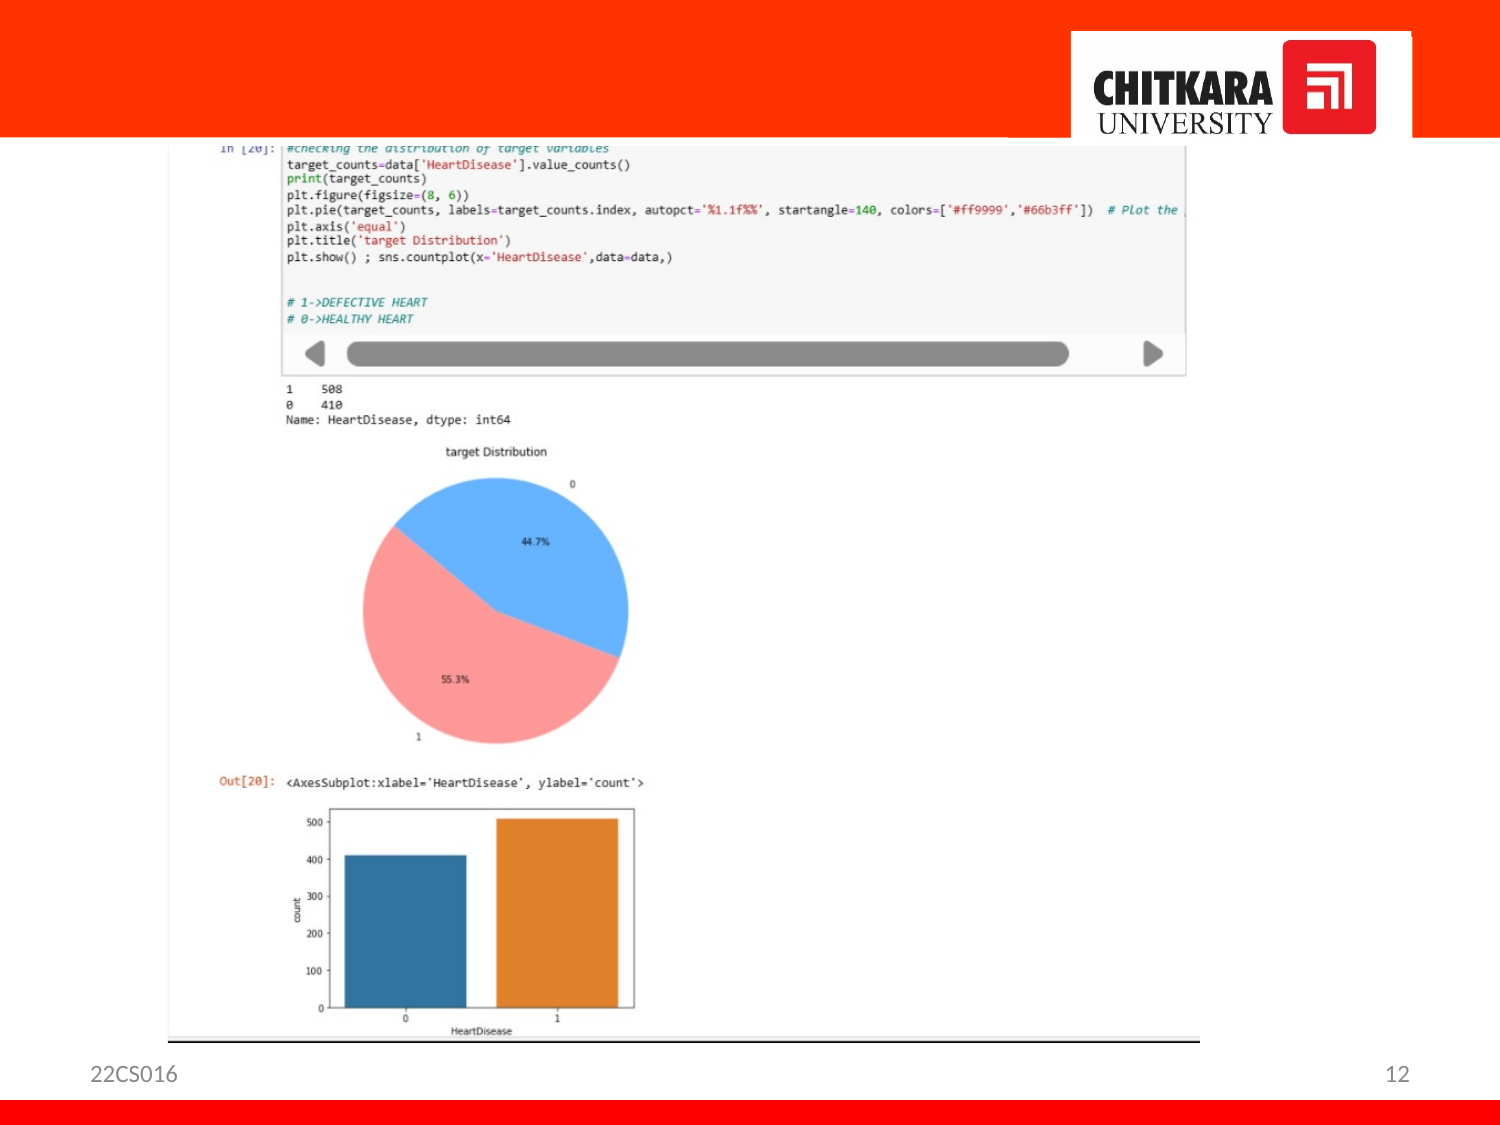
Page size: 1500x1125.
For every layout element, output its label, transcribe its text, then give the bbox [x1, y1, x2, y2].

slide_number 22CS016 [75, 1042, 425, 1103]
slide_number 12 [1074, 1042, 1425, 1103]
picture [1074, 37, 1391, 138]
picture [167, 145, 1201, 1043]
